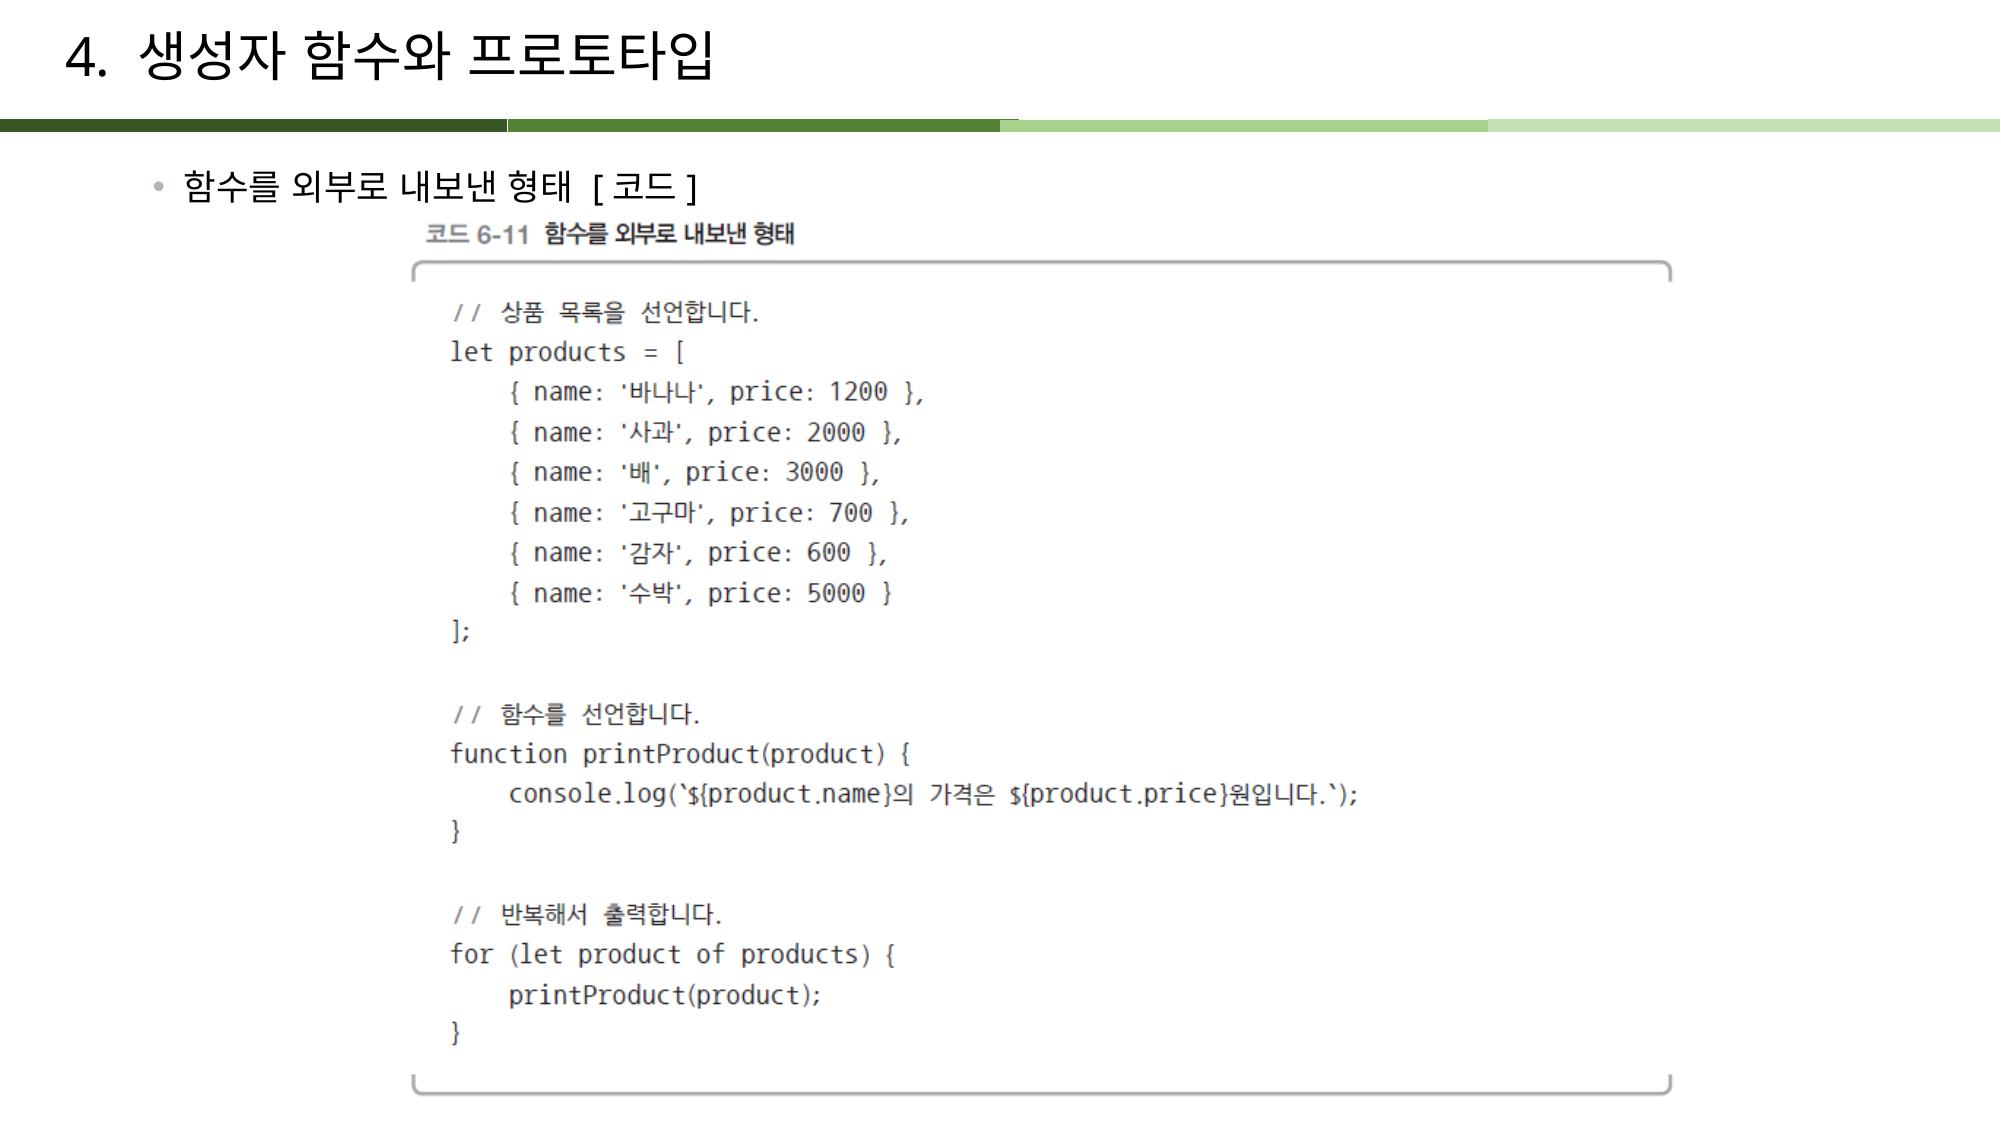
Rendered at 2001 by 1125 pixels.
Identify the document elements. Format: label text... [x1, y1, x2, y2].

title 4. 생성자 함수와 프로토타입 [50, 18, 1775, 99]
list 함수를 외부로 내보낸 형태 [코드] [50, 152, 1950, 1091]
picture [410, 218, 1675, 1098]
